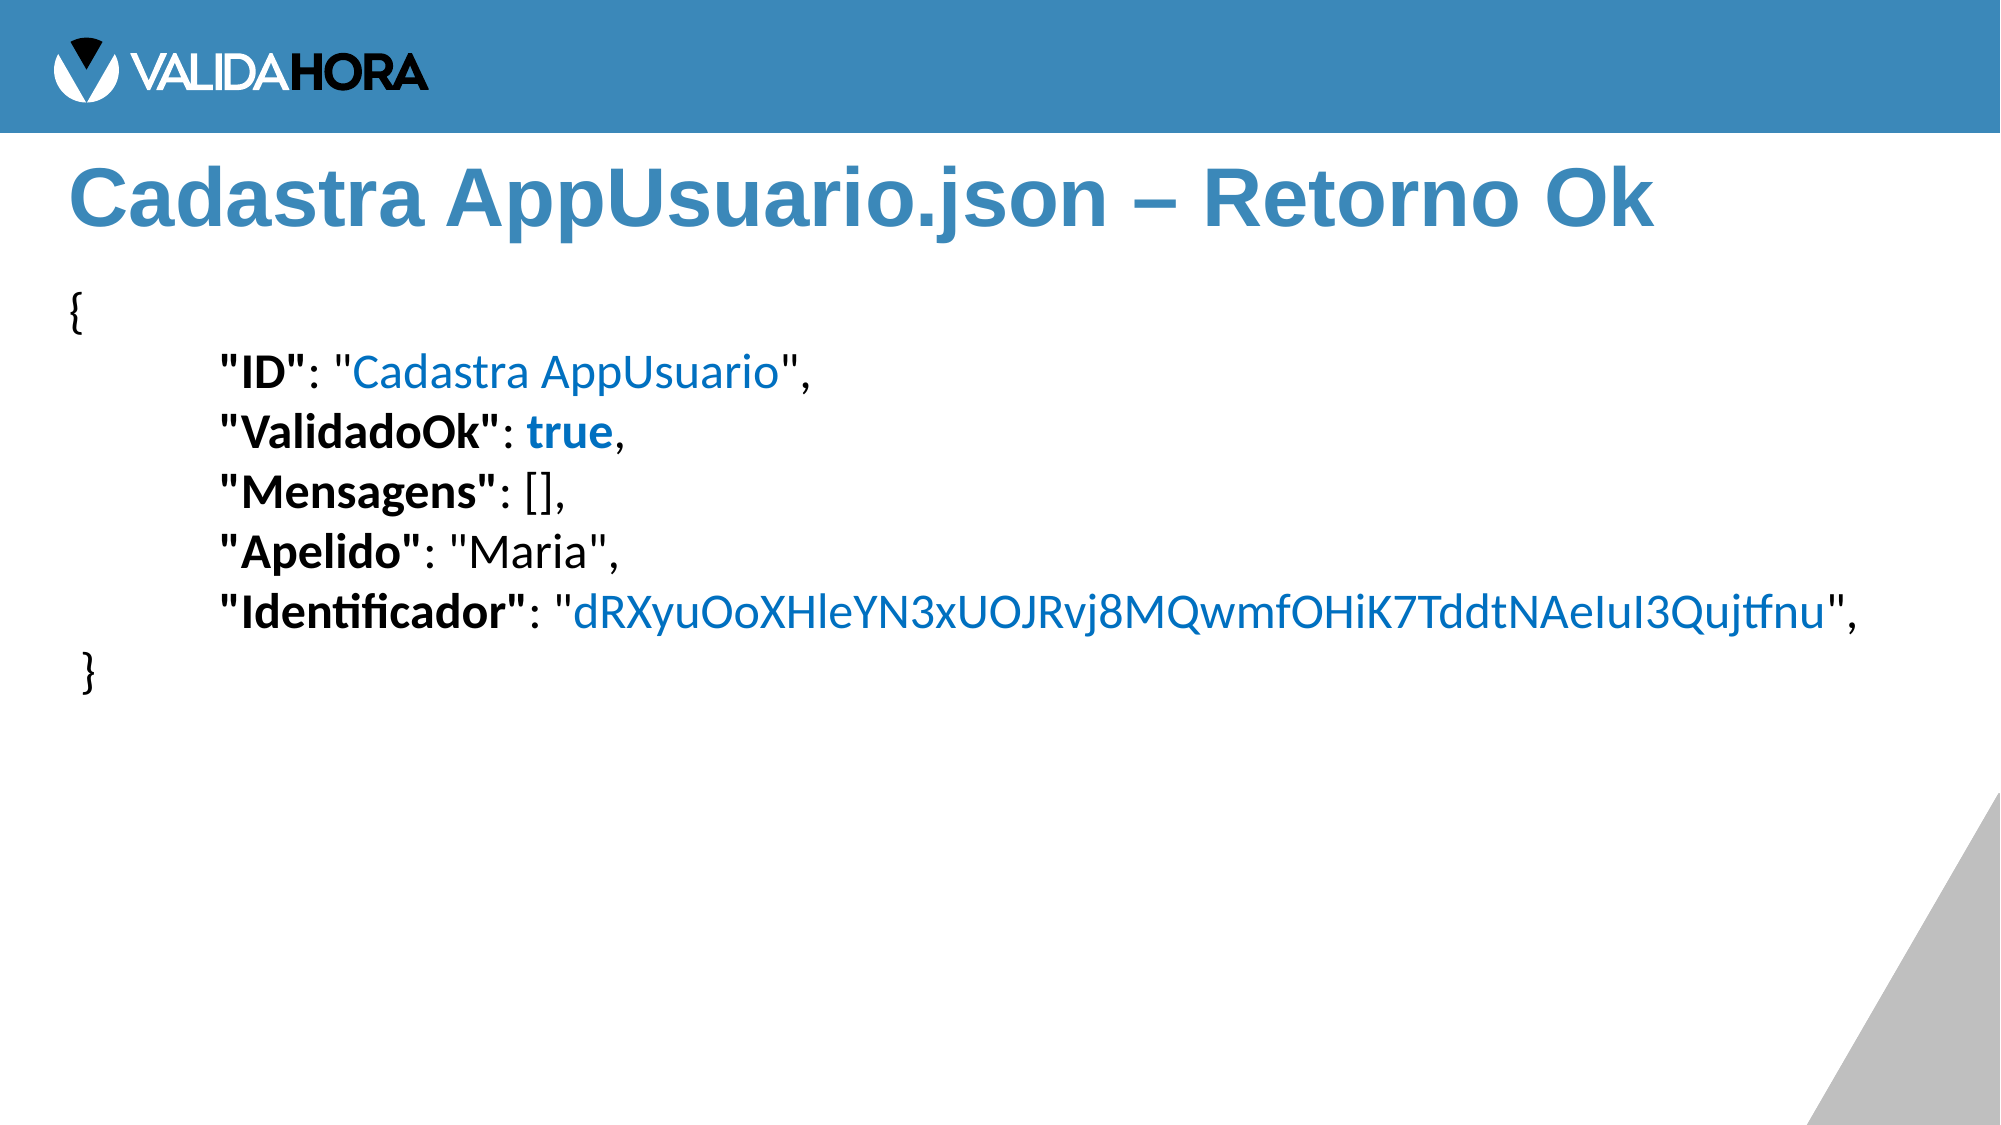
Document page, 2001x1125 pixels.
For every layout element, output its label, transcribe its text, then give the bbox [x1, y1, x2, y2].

list { "ID": "Cadastra AppUsuario", "ValidadoOk": true, "Mensagens": [], "Apelido": "Maria", "Identificador": "dRXyuOoXHleYN3xUOJRvj8MQwmfOHiK7TddtNAeIuI3Qujtfnu", } [54, 271, 1908, 1101]
title Cadastra AppUsuario.json – Retorno Ok [54, 147, 1780, 258]
